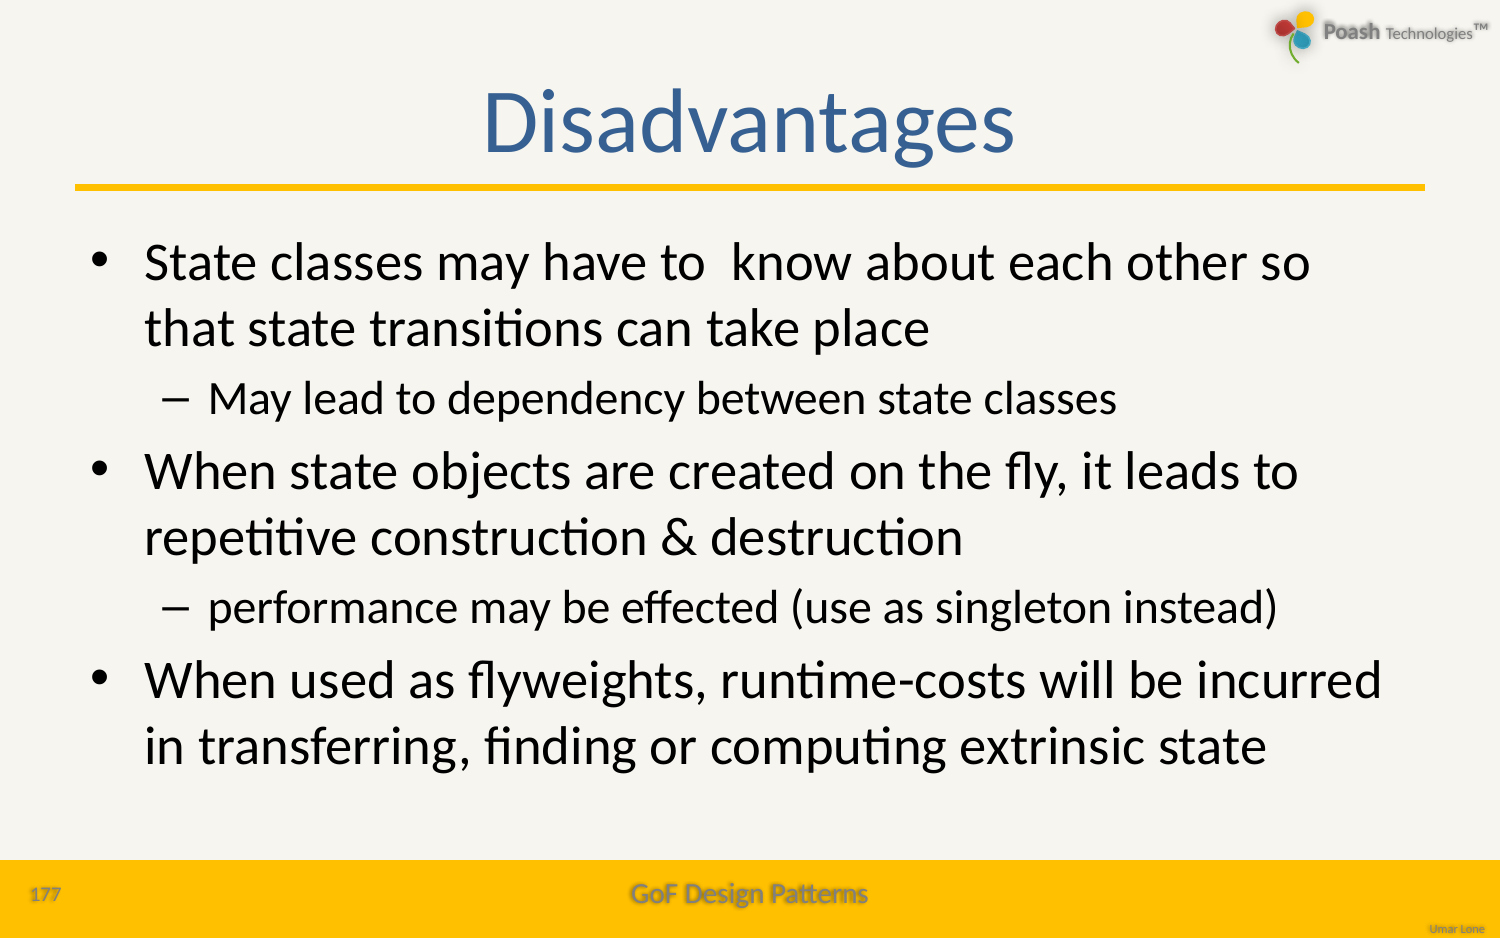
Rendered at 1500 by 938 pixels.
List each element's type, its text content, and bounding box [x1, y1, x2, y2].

slide_number 177 [4, 868, 88, 919]
title Disadvantages [75, 37, 1425, 194]
list State classes may have to know about each other so that state transitions can take place May lead to dependency between state classes When state objects are created on the fly, it leads to repetitive construction & destruction performance may be effected (use as singleton instead) When used as flyweights, runtime-costs will be incurred in transferring, finding or computing extrinsic state [75, 218, 1425, 838]
